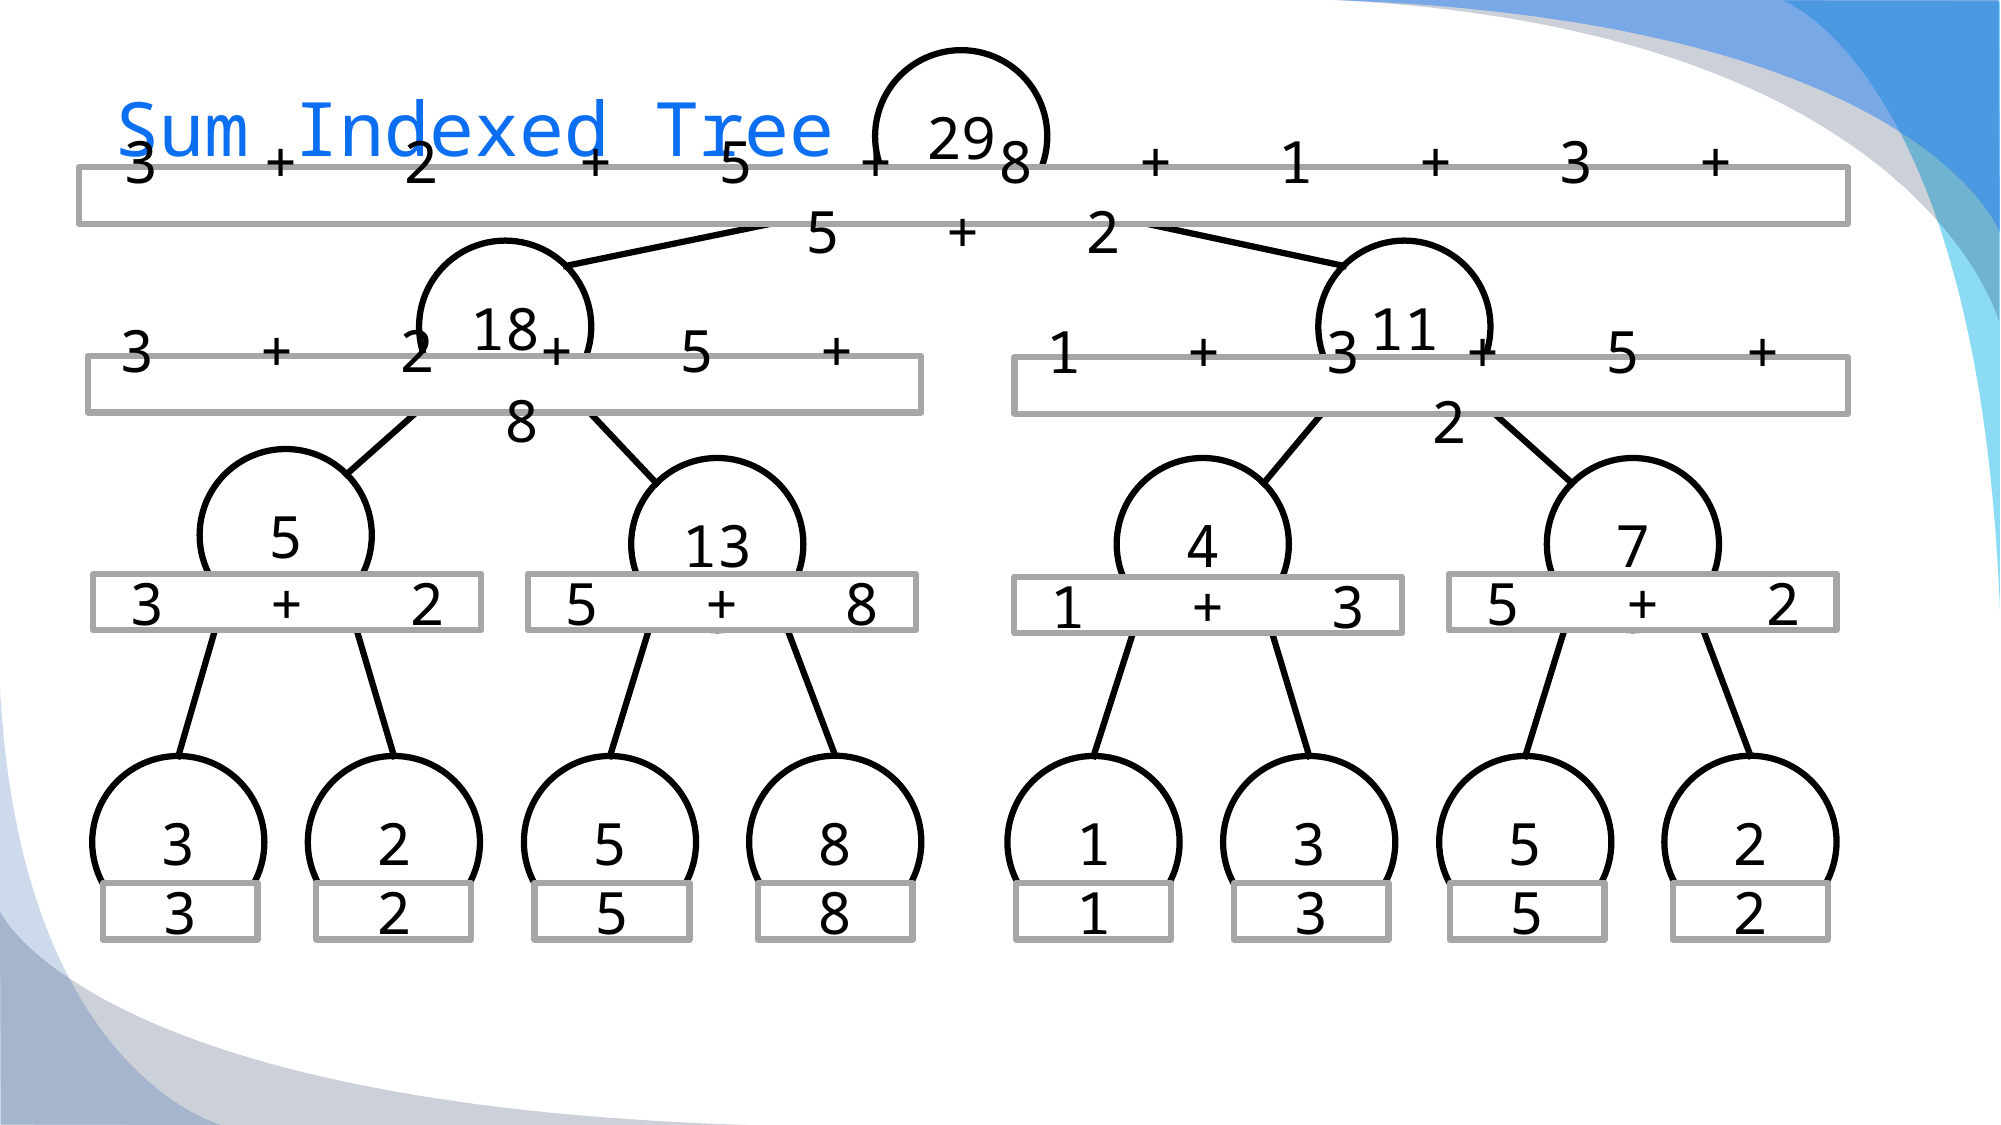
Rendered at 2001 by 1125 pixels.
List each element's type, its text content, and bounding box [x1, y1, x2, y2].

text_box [1262, 386, 1345, 484]
text_box 2 [315, 882, 472, 940]
text_box 3 [1233, 882, 1390, 940]
text_box 11 [1317, 239, 1492, 356]
text_box 3 + 2 + 5 + 8 [87, 355, 922, 414]
text_box 3 [102, 882, 259, 940]
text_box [345, 386, 446, 476]
text_box 7 [1545, 456, 1721, 573]
text_box 8 [757, 882, 914, 940]
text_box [1021, 196, 1345, 267]
text_box 18 [418, 239, 593, 355]
text_box 5 [1449, 882, 1606, 940]
text_box 3 [1222, 755, 1397, 885]
text_box 5 [198, 447, 373, 573]
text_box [609, 604, 658, 757]
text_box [565, 386, 658, 484]
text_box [777, 604, 837, 757]
text_box 1 [1006, 755, 1181, 882]
text_box 1 + 3 + 5 + 2 [1013, 356, 1849, 415]
text_box 2 [306, 755, 482, 882]
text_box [345, 595, 395, 757]
title Sum Indexed Tree [980, 50, 1900, 202]
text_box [177, 595, 226, 757]
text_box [1524, 604, 1573, 757]
text_box 29 [874, 49, 1049, 166]
text_box 3 + 2 + 5 + 8 + 1 + 3 + 5 + 2 [78, 166, 1849, 225]
text_box 5 [534, 882, 690, 940]
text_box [1464, 386, 1573, 484]
text_box 4 [1115, 456, 1290, 576]
text_box 3 + 2 [92, 573, 482, 631]
text_box 5 [1438, 755, 1613, 885]
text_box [565, 196, 902, 267]
text_box 3 [91, 755, 266, 885]
text_box 1 [1015, 882, 1172, 940]
text_box 2 [1663, 754, 1838, 882]
text_box 13 [630, 456, 805, 573]
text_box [1262, 604, 1310, 757]
text_box 5 [522, 755, 698, 885]
text_box 8 [748, 754, 923, 882]
text_box 5 + 8 [527, 573, 917, 631]
title Sum Indexed Tree [99, 50, 943, 166]
text_box 2 [1672, 882, 1829, 940]
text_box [1693, 604, 1752, 757]
text_box 1 + 3 [1013, 576, 1403, 634]
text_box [1092, 604, 1143, 757]
text_box 5 + 2 [1448, 573, 1838, 631]
